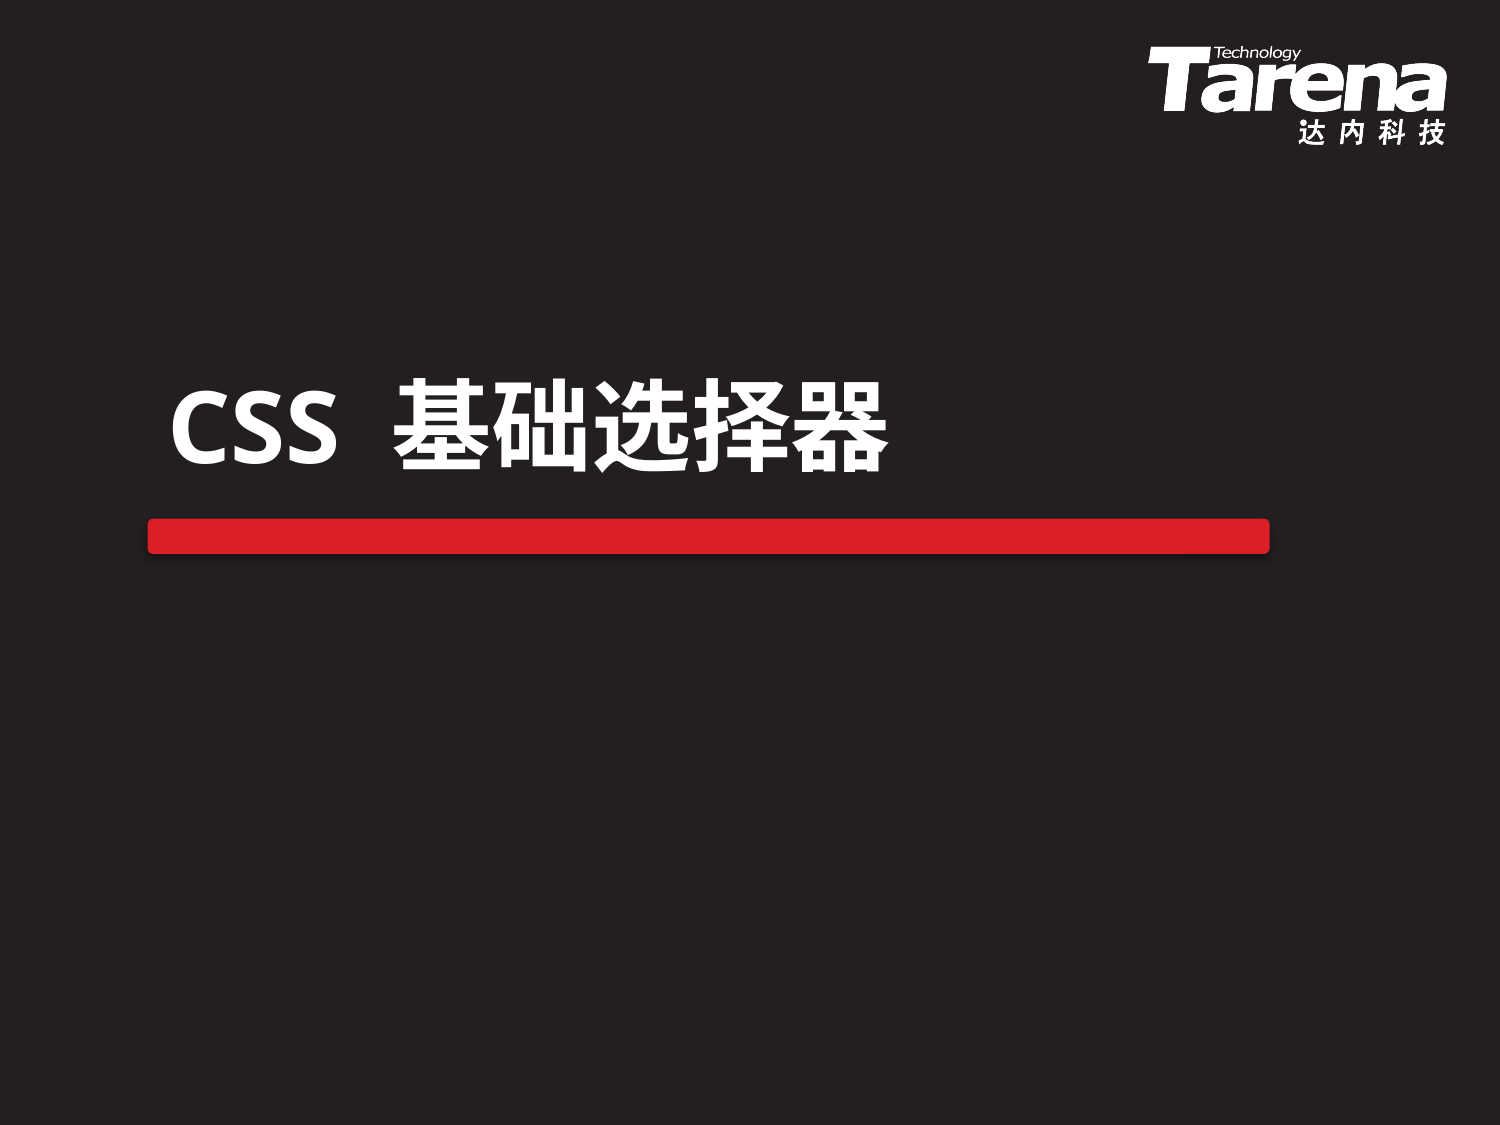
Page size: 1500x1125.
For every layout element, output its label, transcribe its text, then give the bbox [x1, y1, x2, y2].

title CSS 基础选择器 [152, 338, 1266, 510]
picture [1148, 46, 1447, 145]
